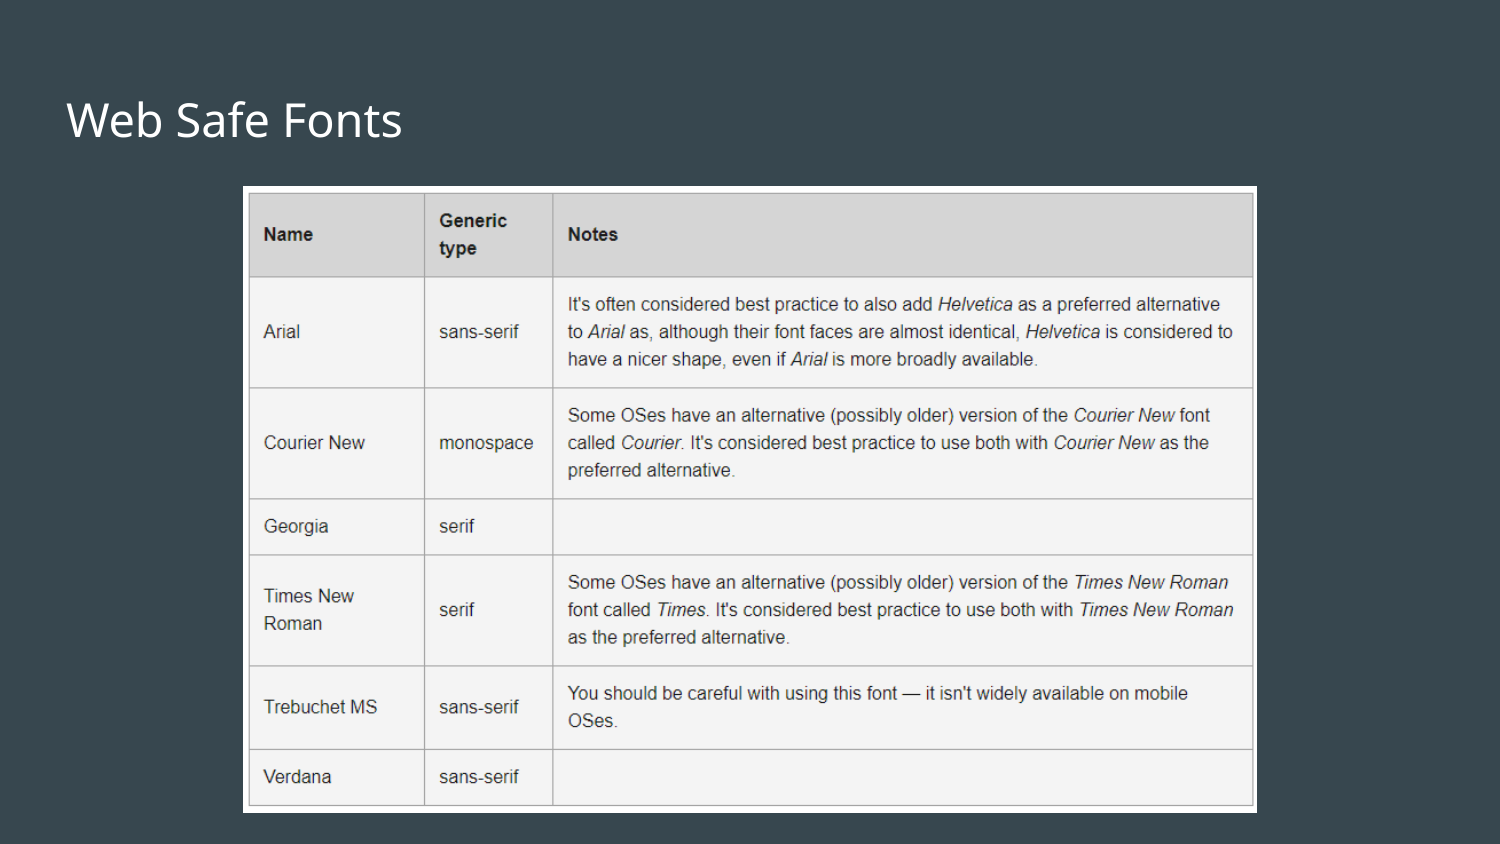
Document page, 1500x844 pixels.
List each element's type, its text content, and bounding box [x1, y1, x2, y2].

title Web Safe Fonts [51, 72, 1449, 167]
picture [243, 185, 1257, 814]
